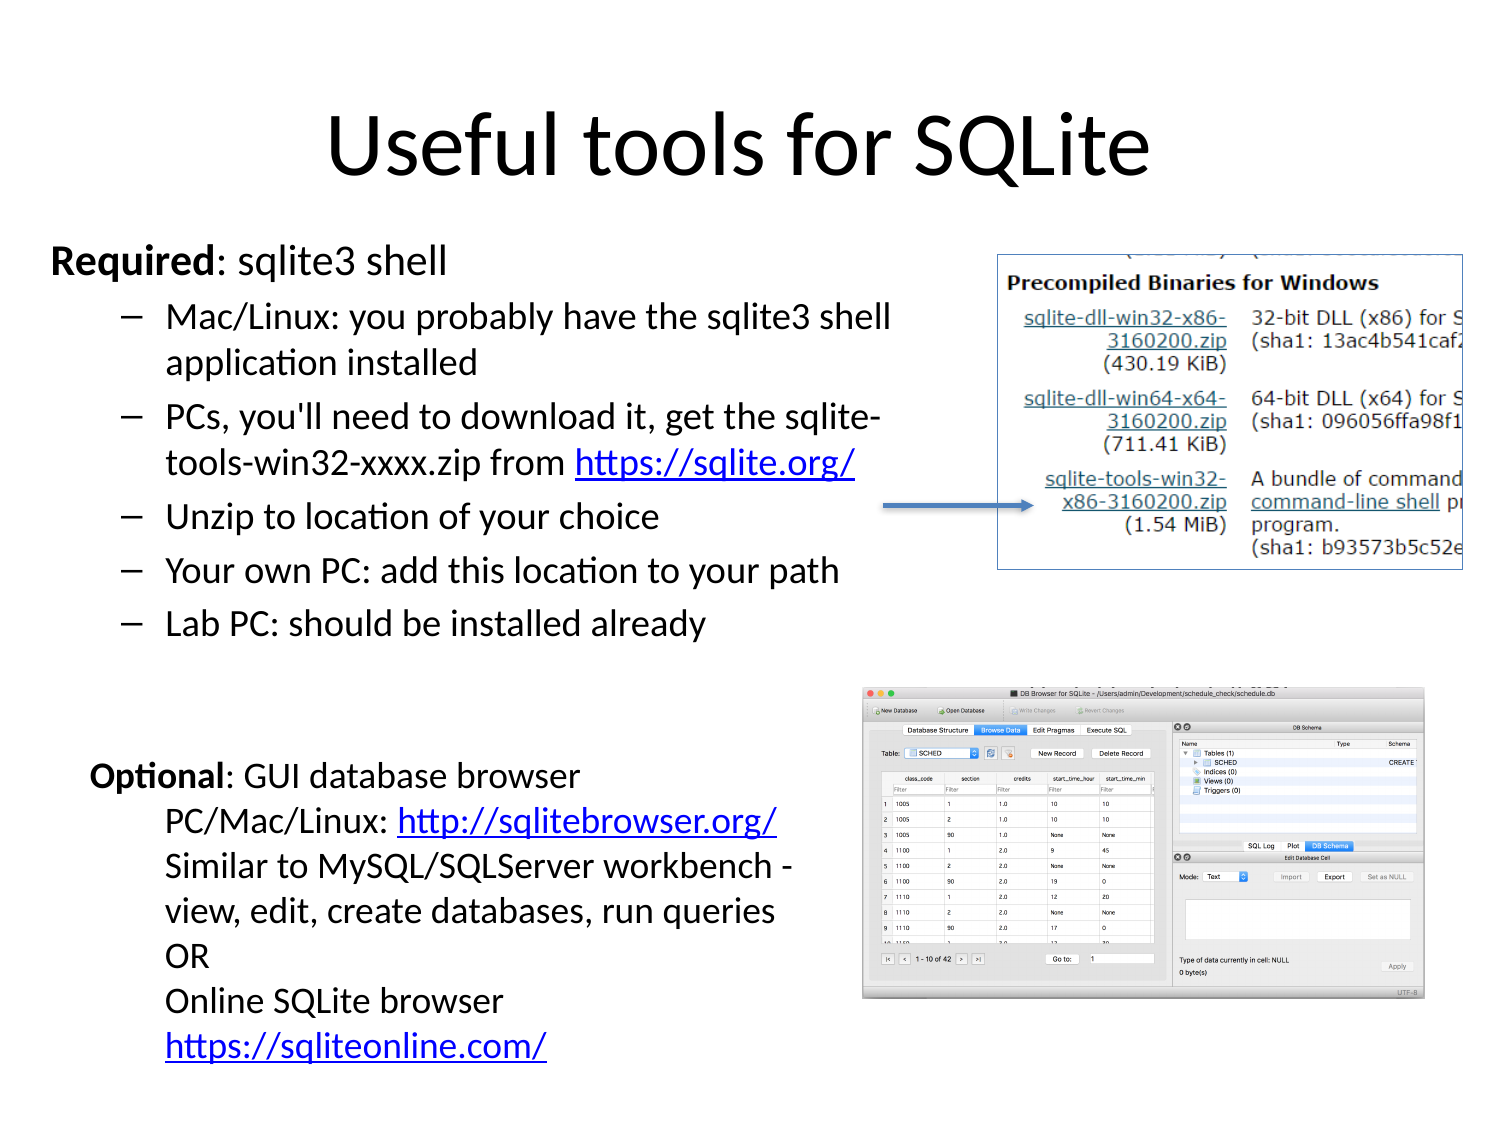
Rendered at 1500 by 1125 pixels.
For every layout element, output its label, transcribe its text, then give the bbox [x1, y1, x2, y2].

list Required: sqlite3 shell Mac/Linux: you probably have the sqlite3 shell application installed PCs, you'll need to download it, get the sqlite-tools-win32-xxxx.zip from https://sqlite.org/ Unzip to location of your choice Your own PC: add this location to your path Lab PC: should be installed already [35, 223, 959, 664]
picture [997, 253, 1463, 571]
title Useful tools for SQLite [75, 45, 1425, 233]
text_box Optional: GUI database browser PC/Mac/Linux: http://sqlitebrowser.org/ Similar to MySQL/SQLServer workbench - view, edit, create databases, run queries OR Online SQLite browser https://sqliteonline.com/ [74, 743, 825, 1073]
picture [862, 686, 1426, 999]
